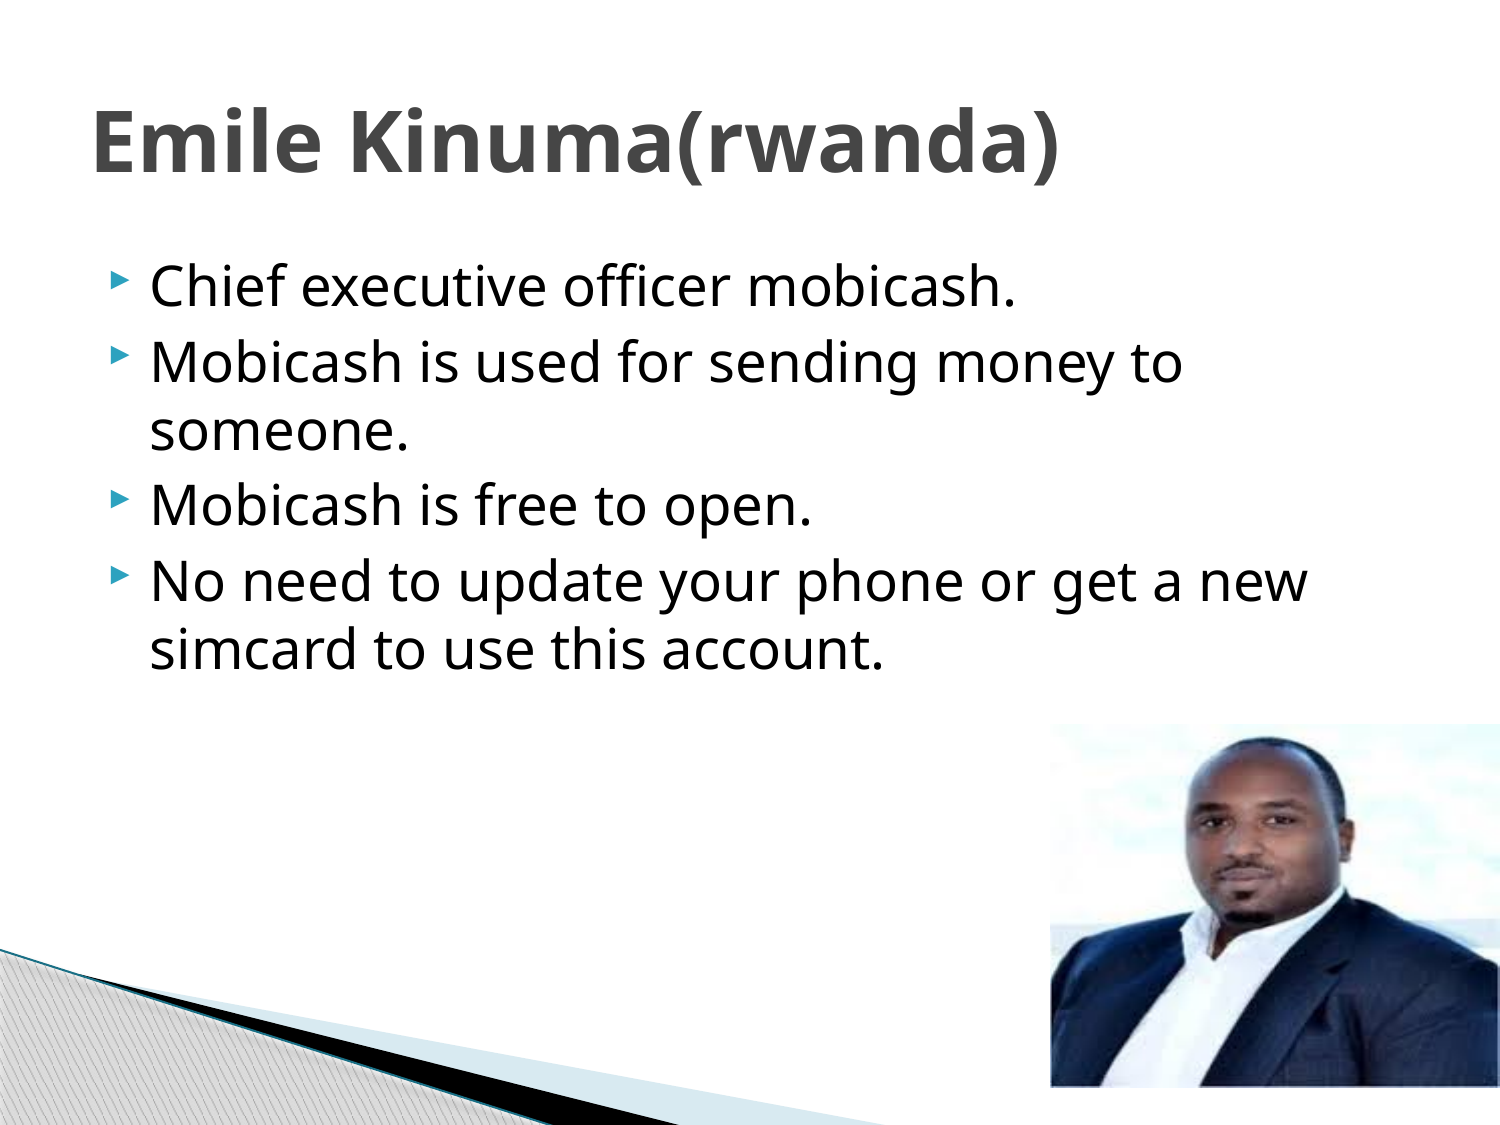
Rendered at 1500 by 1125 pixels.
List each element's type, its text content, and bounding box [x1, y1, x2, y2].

picture [1049, 724, 1500, 1088]
list Chief executive officer mobicash. Mobicash is used for sending money to someone. Mobicash is free to open. No need to update your phone or get a new simcard to use this account. [75, 243, 1425, 986]
title Emile Kinuma(rwanda) [75, 45, 1425, 233]
